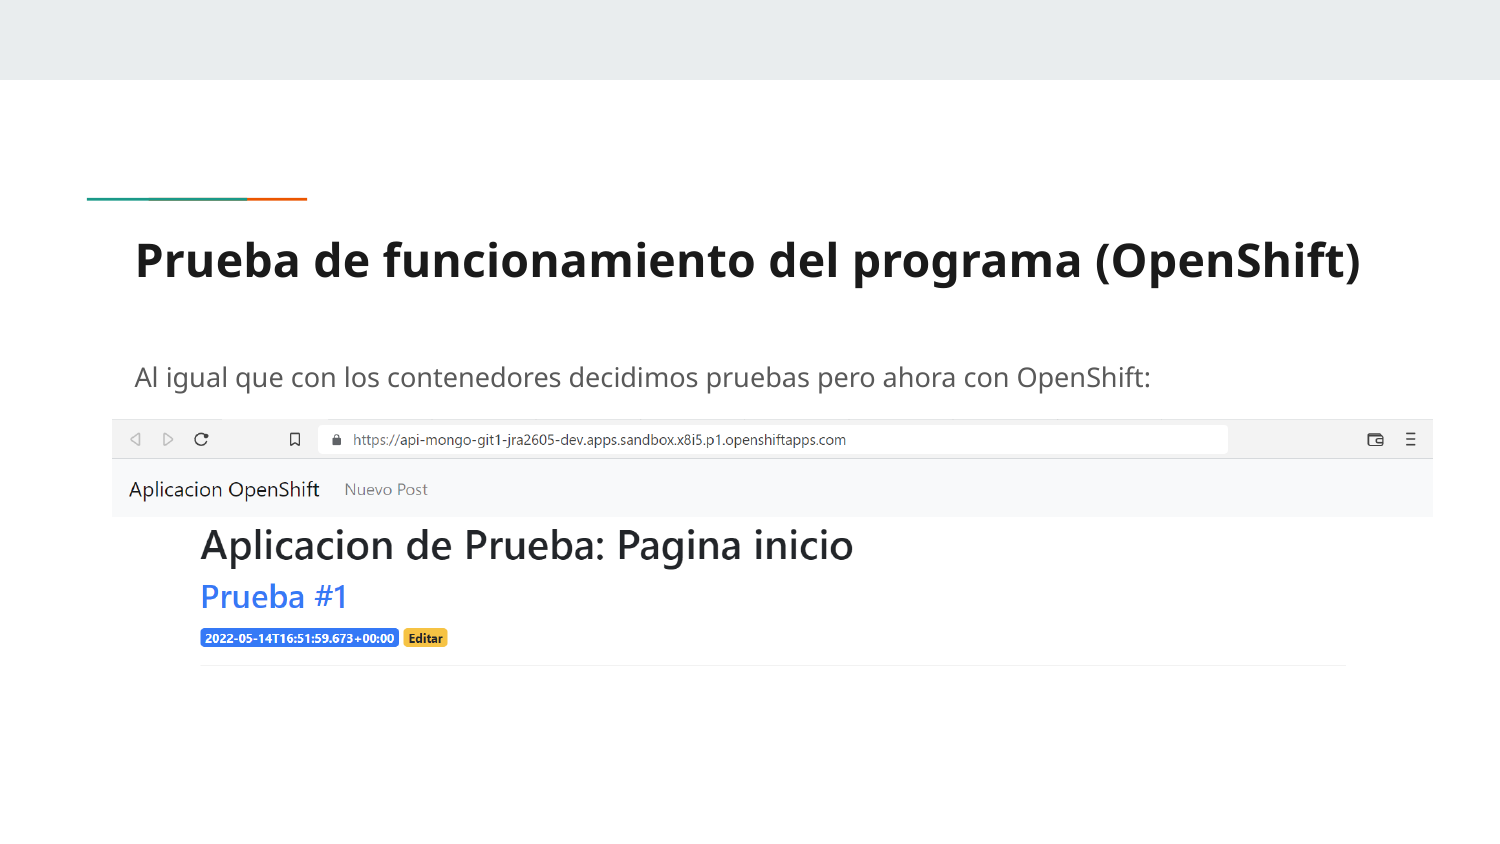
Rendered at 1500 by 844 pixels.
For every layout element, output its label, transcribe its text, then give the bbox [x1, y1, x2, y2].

list Al igual que con los contenedores decidimos pruebas pero ahora con OpenShift: [119, 341, 1381, 411]
title Prueba de funcionamiento del programa (OpenShift) [119, 216, 1381, 305]
picture [112, 418, 1433, 765]
